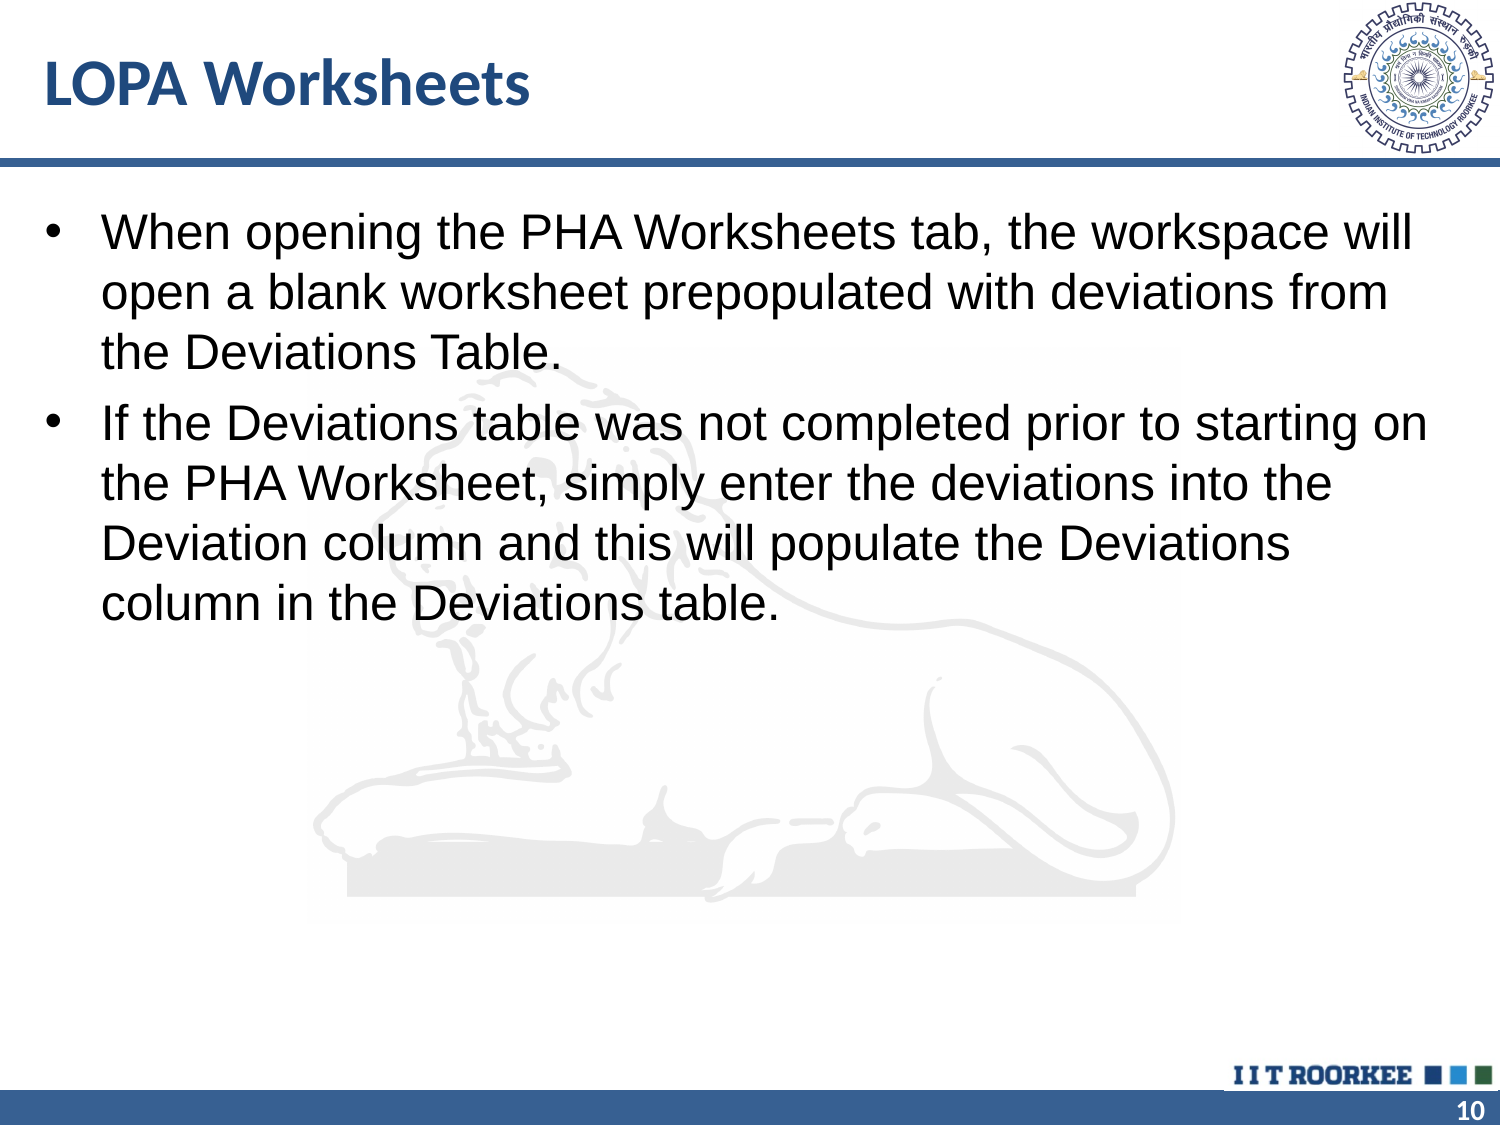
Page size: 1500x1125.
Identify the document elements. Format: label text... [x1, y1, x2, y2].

picture [1224, 1057, 1498, 1091]
picture [1339, 0, 1500, 158]
title LOPA Worksheets [29, 33, 1185, 125]
list When opening the PHA Worksheets tab, the workspace will open a blank worksheet prepopulated with deviations from the Deviations Table. If the Deviations table was not completed prior to starting on the PHA Worksheet, simply enter the deviations into the Deviation column and this will populate the Deviations column in the Deviations table. [29, 192, 1468, 1050]
